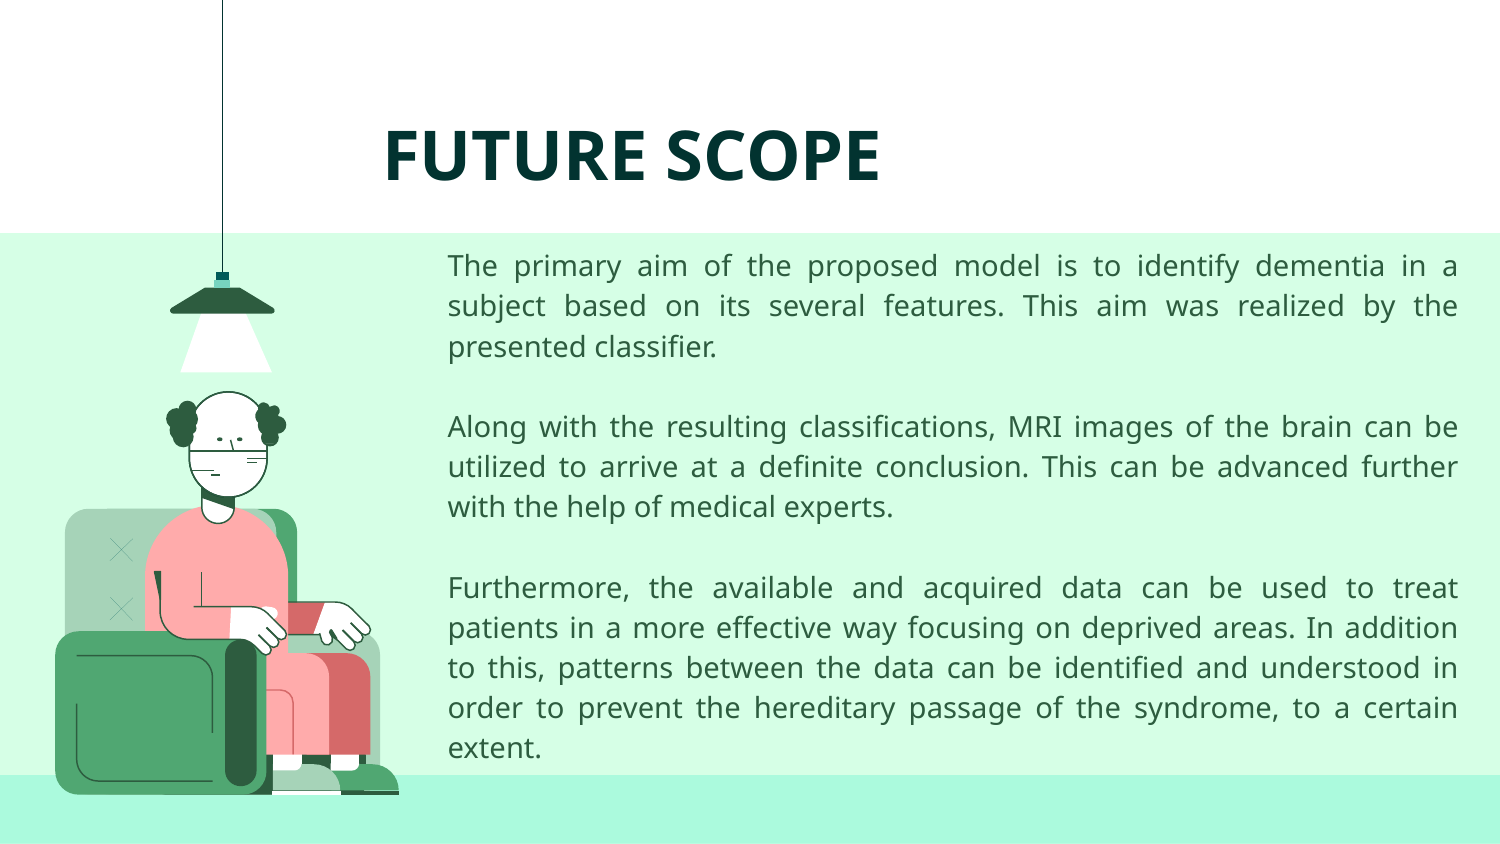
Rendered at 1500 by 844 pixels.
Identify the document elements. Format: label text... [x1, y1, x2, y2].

subtitle The primary aim of the proposed model is to identify dementia in a subject based on its several features. This aim was realized by the presented classifier. Along with the resulting classifications, MRI images of the brain can be utilized to arrive at a definite conclusion. This can be advanced further with the help of medical experts. Furthermore, the available and acquired data can be used to treat patients in a more effective way focusing on deprived areas. In addition to this, patterns between the data can be identified and understood in order to prevent the hereditary passage of the syndrome, to a certain extent. [432, 244, 1475, 763]
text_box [168, 0, 391, 373]
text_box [55, 391, 400, 796]
title FUTURE SCOPE [395, 101, 1009, 204]
